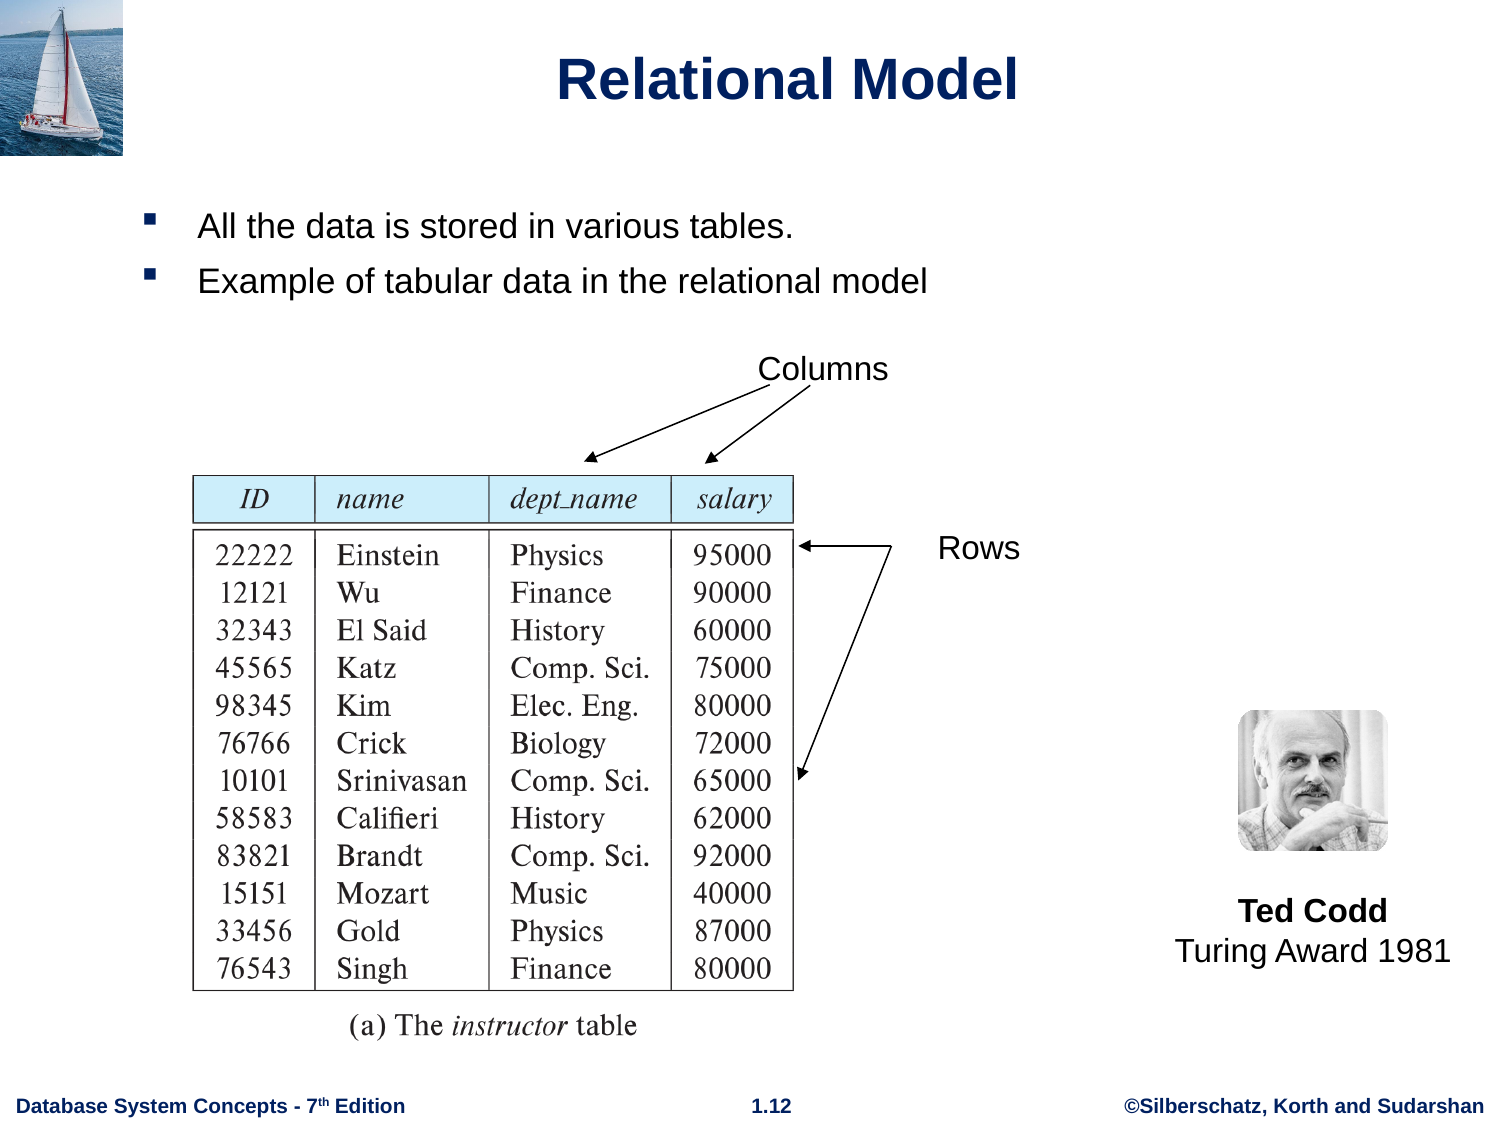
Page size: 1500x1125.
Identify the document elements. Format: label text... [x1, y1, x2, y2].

text_box Rows [922, 518, 1036, 574]
list All the data is stored in various tables. Example of tabular data in the relational model [126, 195, 1426, 440]
picture [0, 0, 123, 156]
picture [1238, 710, 1388, 851]
title Relational Model [125, 18, 1452, 120]
picture [175, 449, 811, 1057]
text_box Columns [743, 339, 905, 395]
text_box Ted Codd Turing Award 1981 [1159, 881, 1467, 977]
